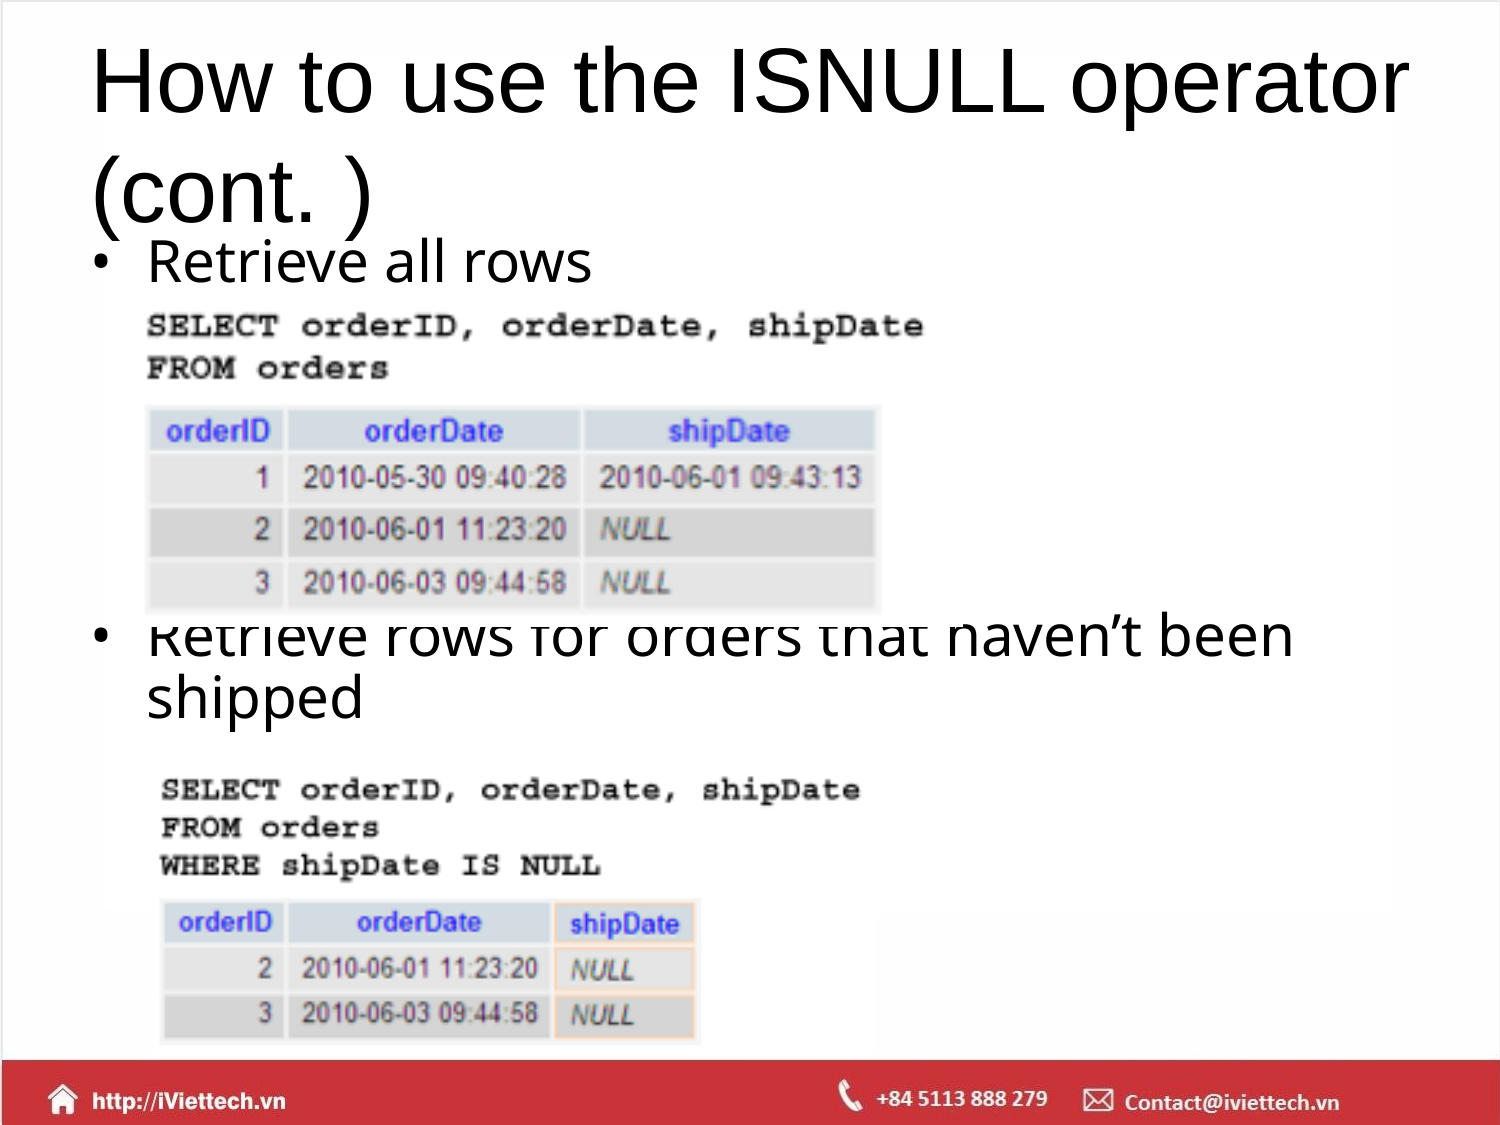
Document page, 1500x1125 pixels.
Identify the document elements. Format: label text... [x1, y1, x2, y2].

title How to use the ISNULL operator (cont. ) [75, 37, 1500, 225]
picture [137, 299, 963, 627]
picture [0, 0, 1500, 1125]
list Retrieve all rows Retrieve rows for orders that haven’t been shipped [75, 224, 1425, 968]
